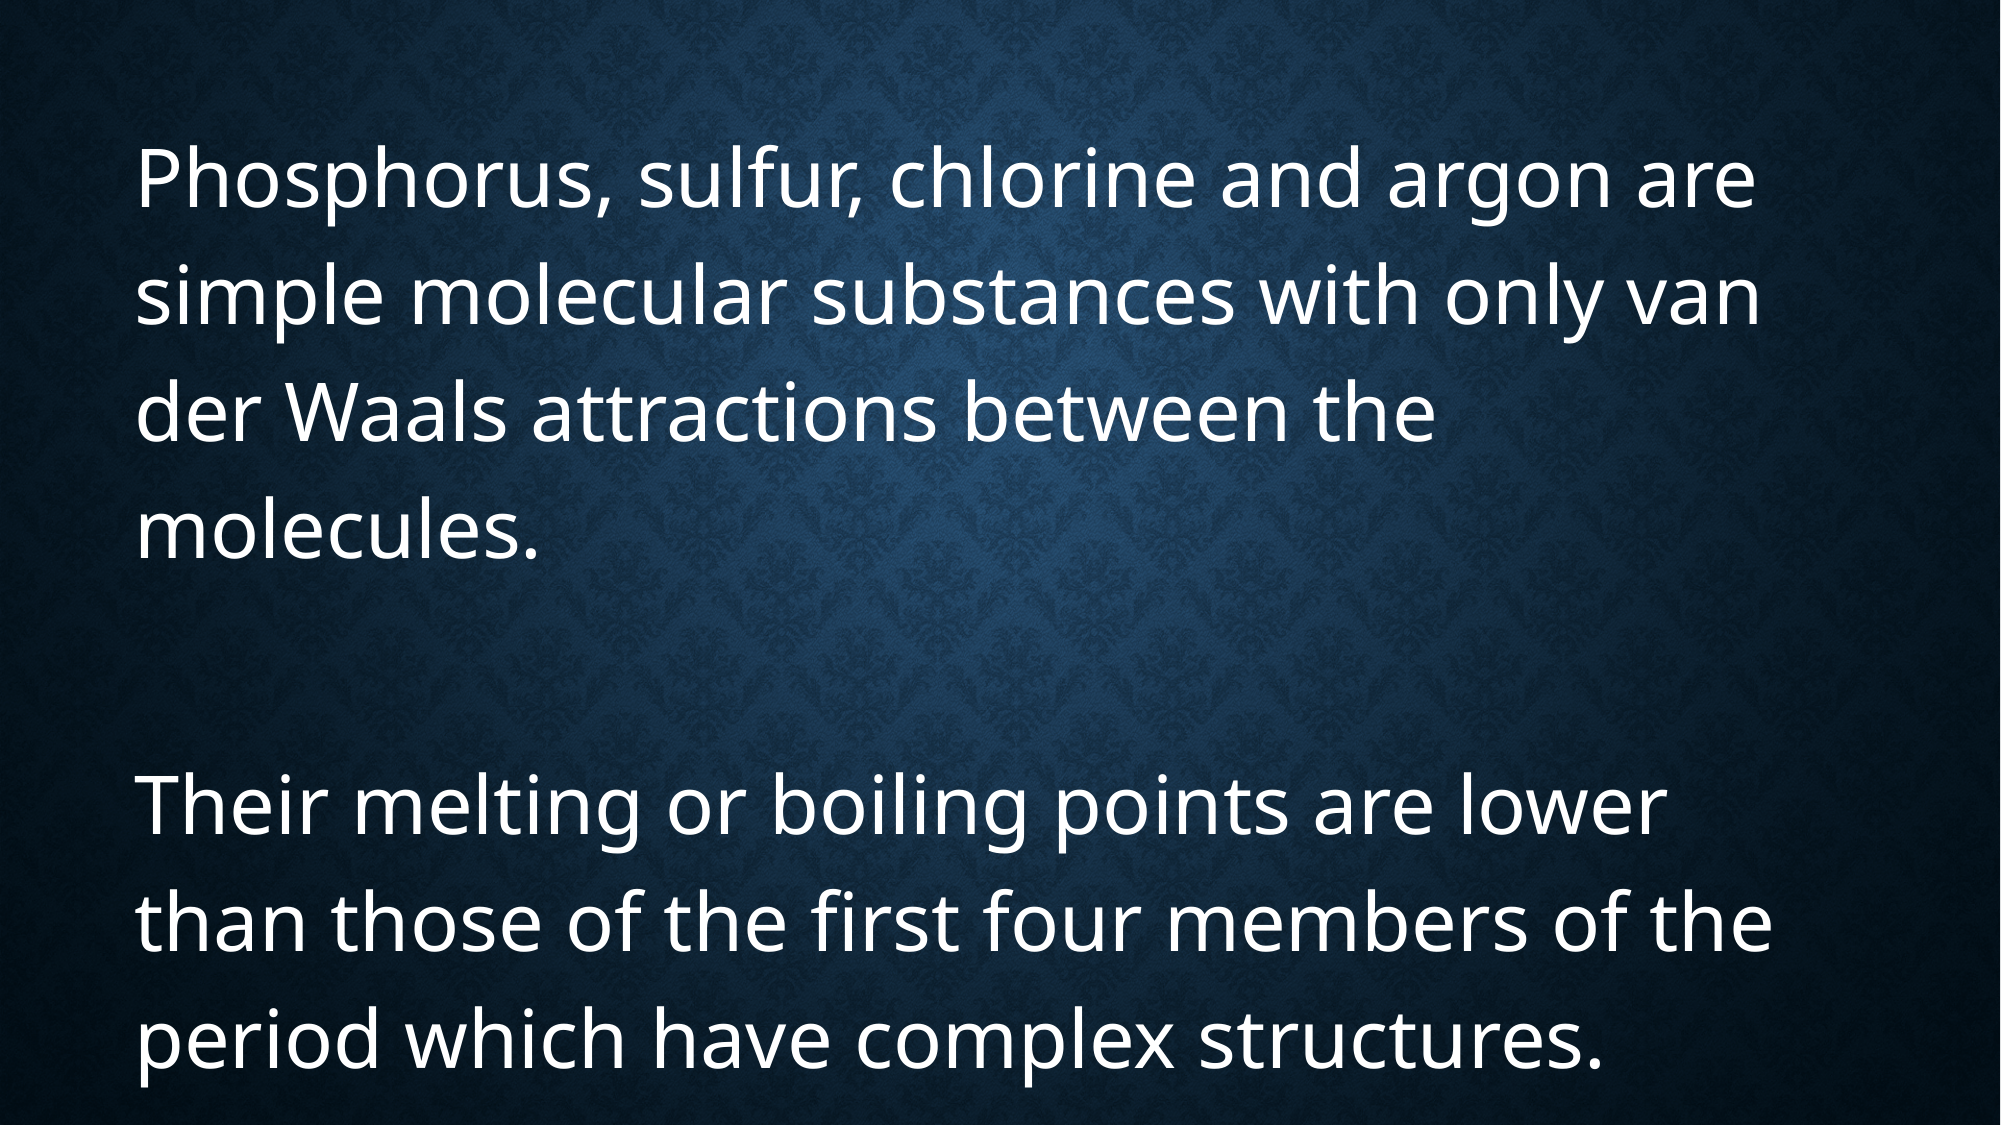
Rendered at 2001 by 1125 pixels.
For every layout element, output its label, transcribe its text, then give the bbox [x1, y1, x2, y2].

list Phosphorus, sulfur, chlorine and argon are simple molecular substances with only van der Waals attractions between the molecules. Their melting or boiling points are lower than those of the first four members of the period which have complex structures. [119, 28, 1818, 1125]
